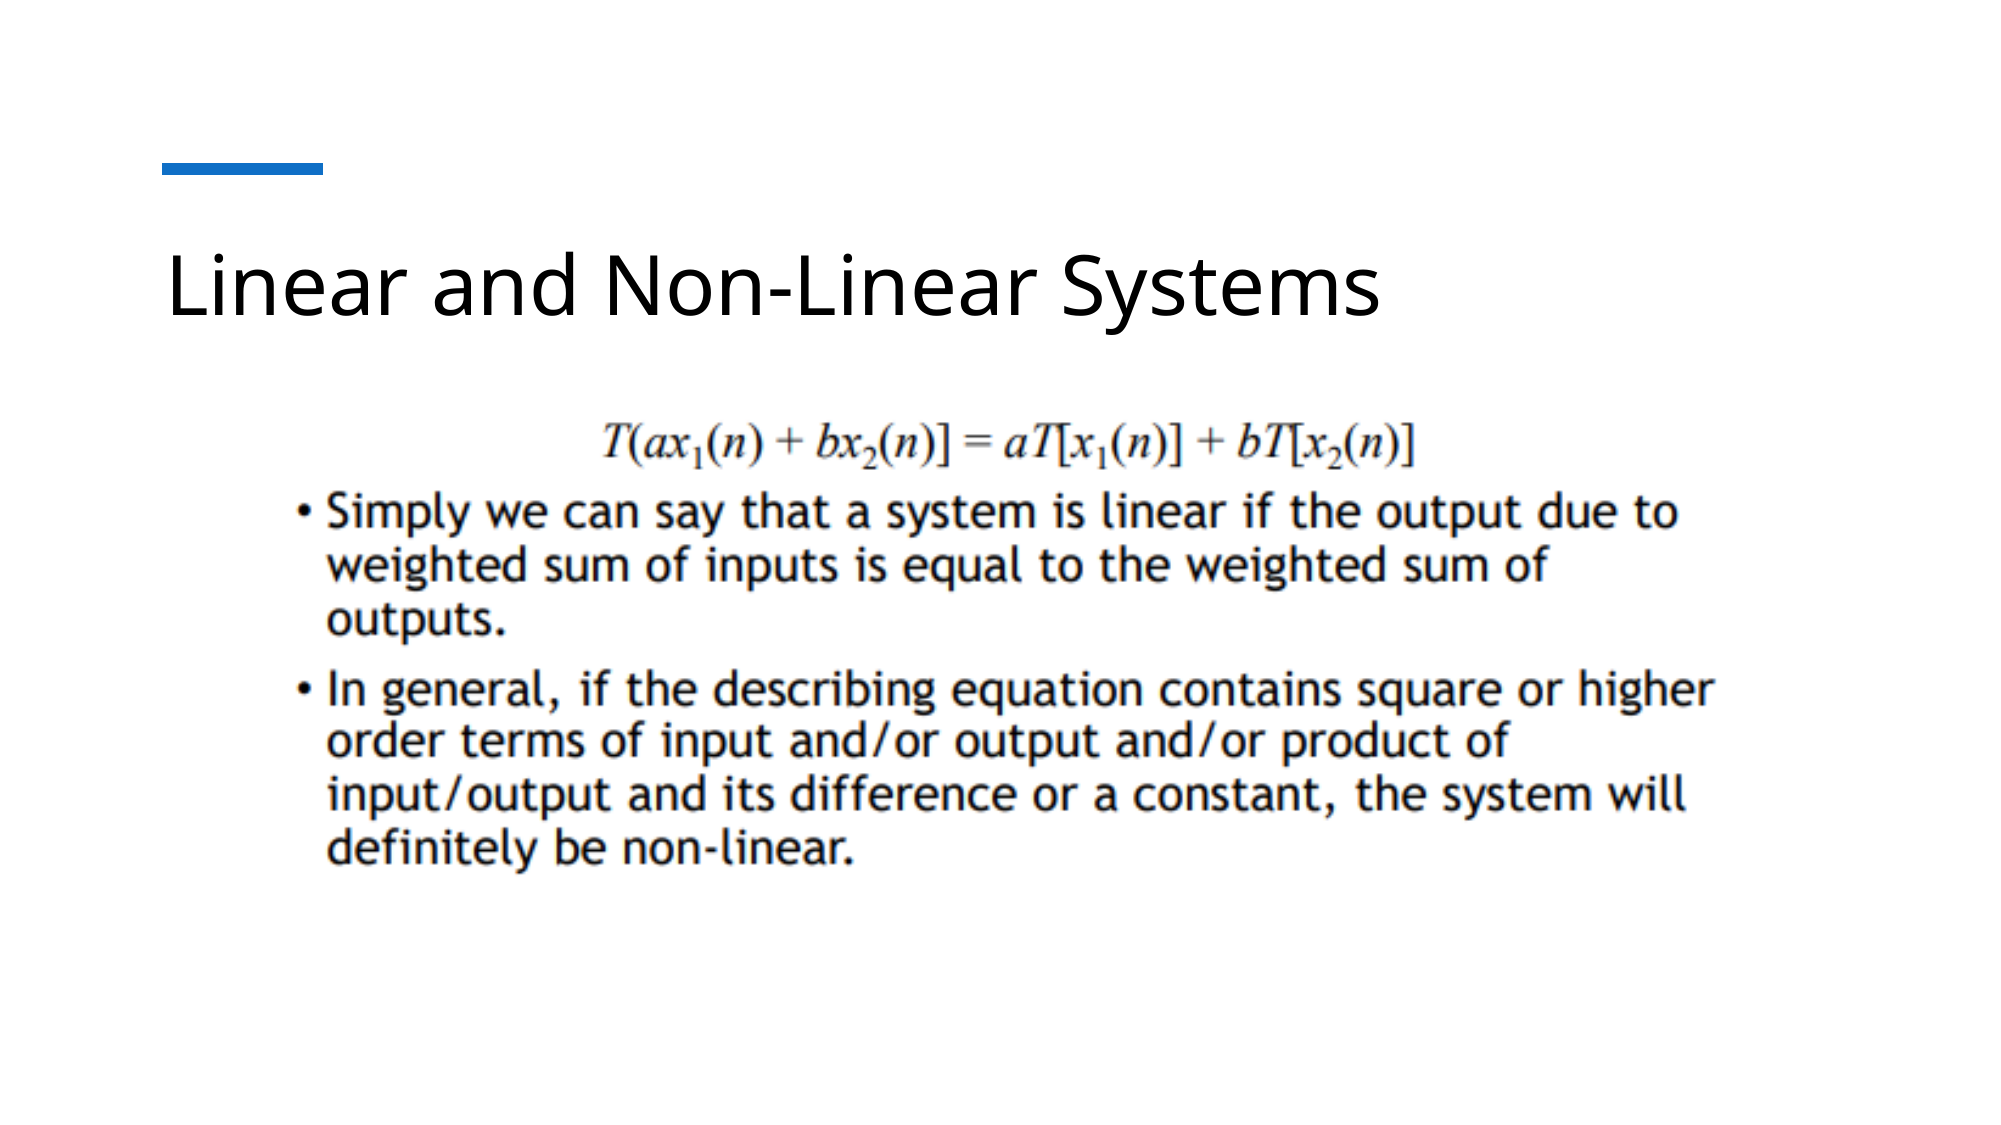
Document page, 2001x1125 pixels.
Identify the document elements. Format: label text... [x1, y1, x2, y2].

title Linear and Non-Linear Systems [150, 224, 1850, 420]
picture [280, 387, 1782, 950]
